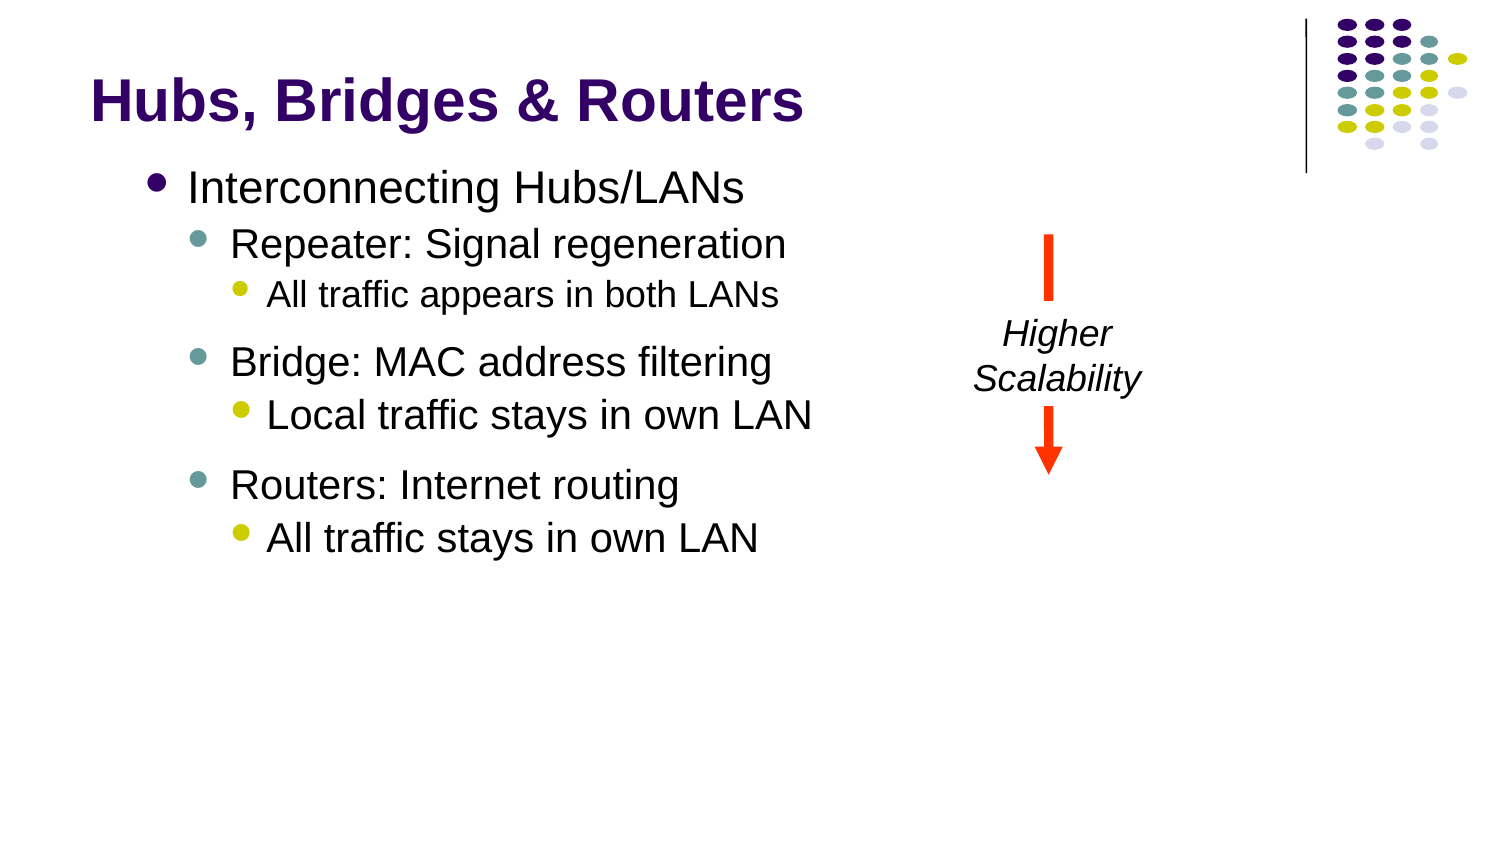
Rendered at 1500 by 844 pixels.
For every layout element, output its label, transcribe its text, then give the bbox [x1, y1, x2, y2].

list Interconnecting Hubs/LANs Repeater: Signal regeneration All traffic appears in both LANs Bridge: MAC address filtering Local traffic stays in own LAN Routers: Internet routing All traffic stays in own LAN [129, 157, 1266, 584]
title Hubs, Bridges & Routers [75, 15, 1313, 141]
text_box Higher Scalability [957, 301, 1156, 406]
text_box [1042, 406, 1055, 475]
